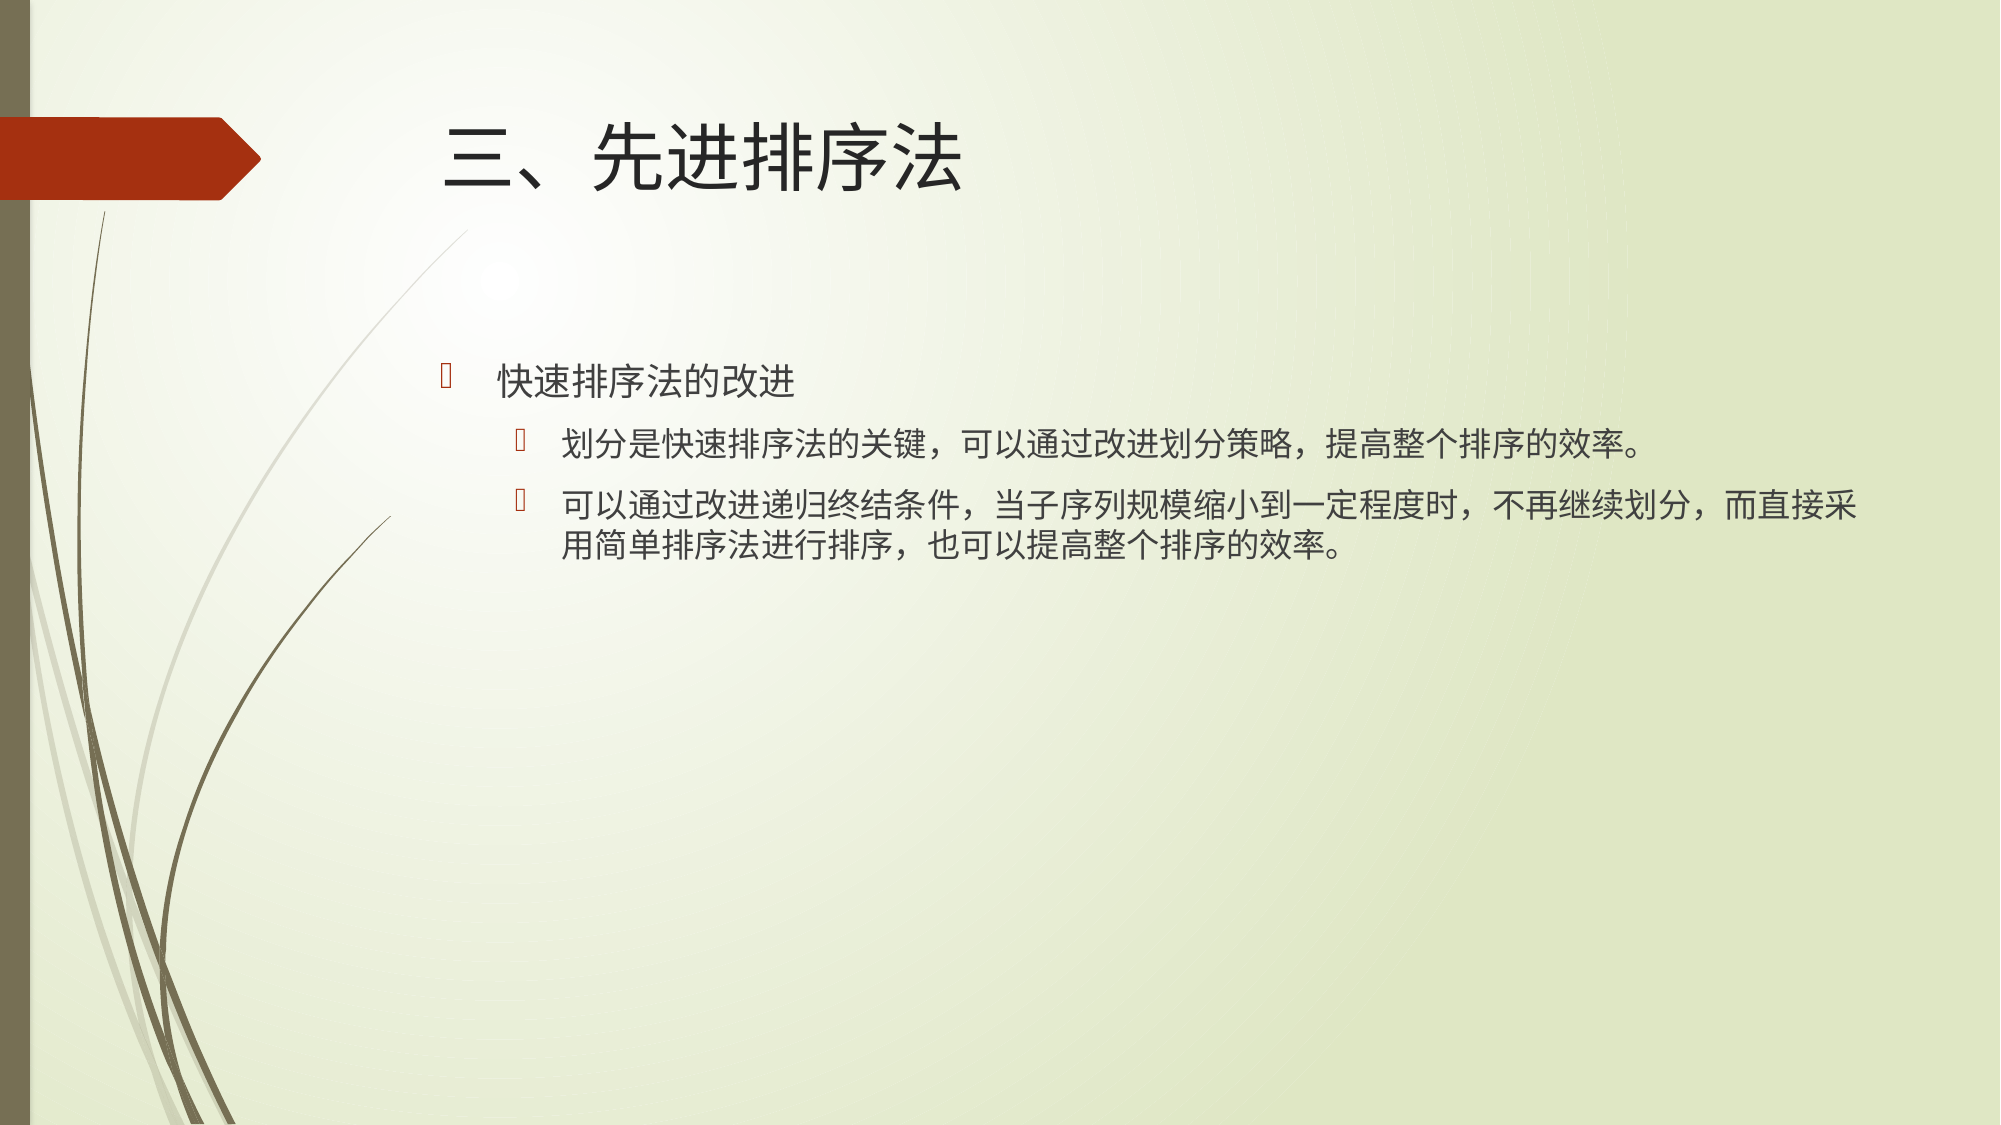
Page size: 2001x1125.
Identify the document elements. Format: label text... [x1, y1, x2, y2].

title 三、先进排序法 [425, 102, 1888, 313]
list 快速排序法的改进 划分是快速排序法的关键，可以通过改进划分策略，提高整个排序的效率。 可以通过改进递归终结条件，当子序列规模缩小到一定程度时，不再继续划分，而直接采用简单排序法进行排序，也可以提高整个排序的效率。 [424, 350, 1888, 970]
